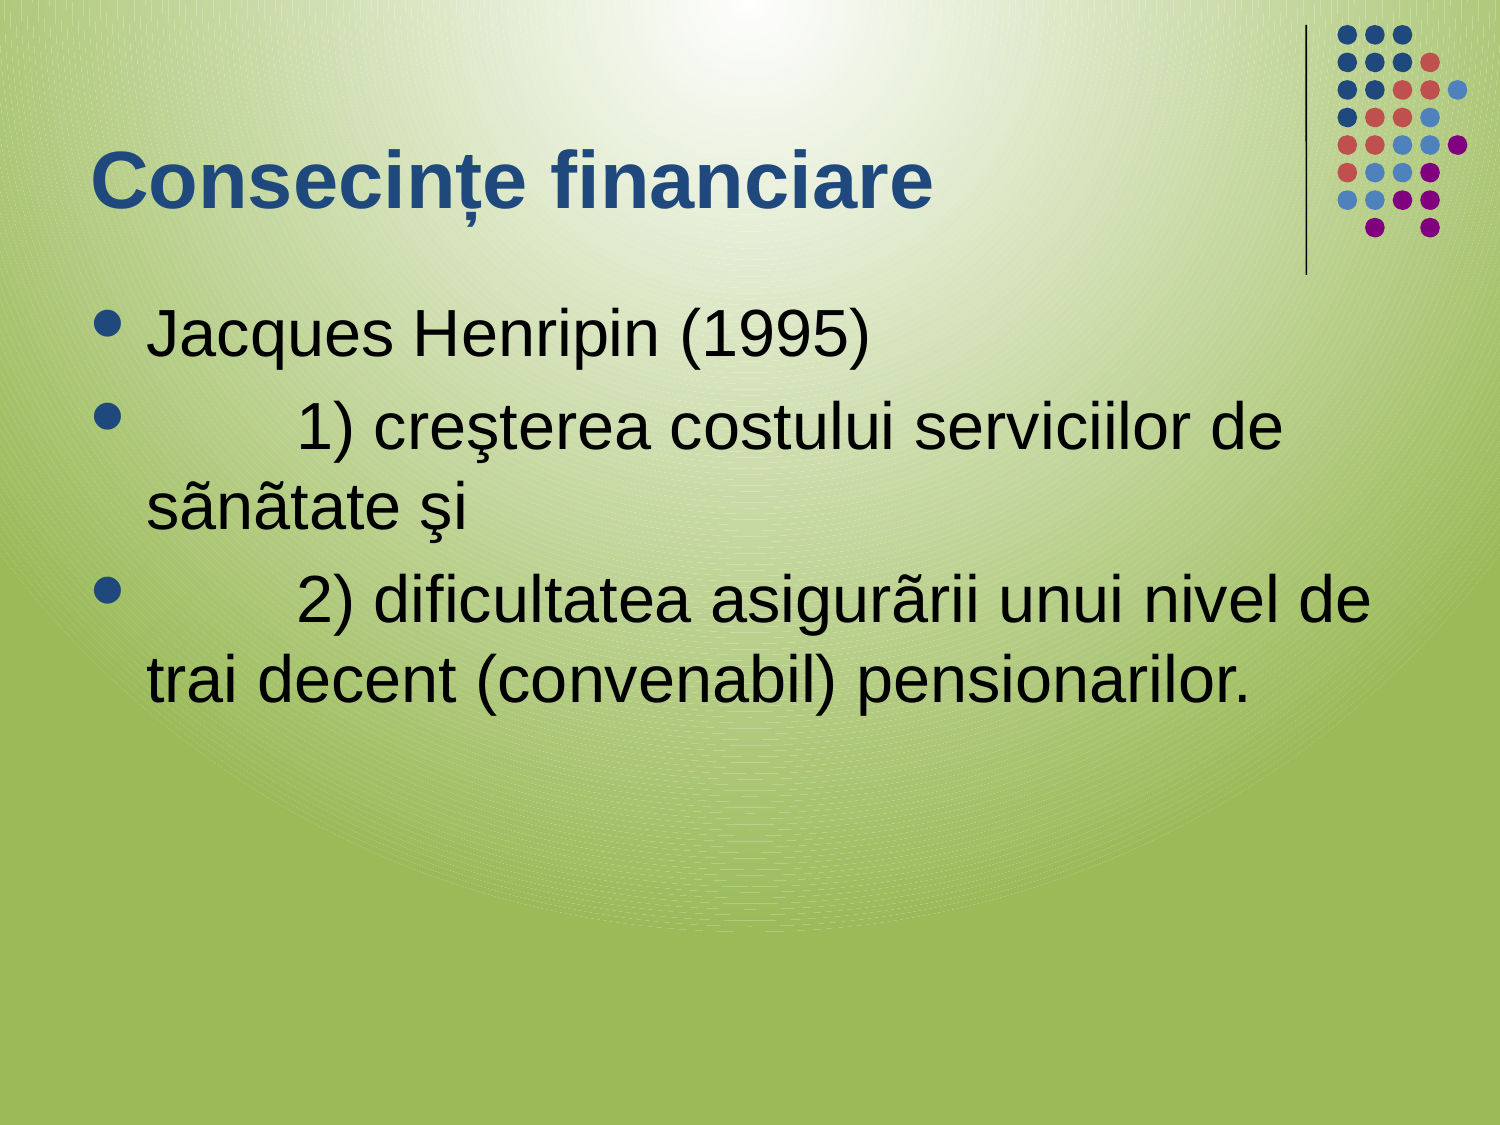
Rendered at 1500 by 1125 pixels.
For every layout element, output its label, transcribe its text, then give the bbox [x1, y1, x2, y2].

list Jacques Henripin (1995) 1) creşterea costului serviciilor de sãnãtate şi 2) dificultatea asigurãrii unui nivel de trai decent (convenabil) pensionarilor. [74, 281, 1426, 1006]
title Consecințe financiare [74, 19, 1313, 233]
